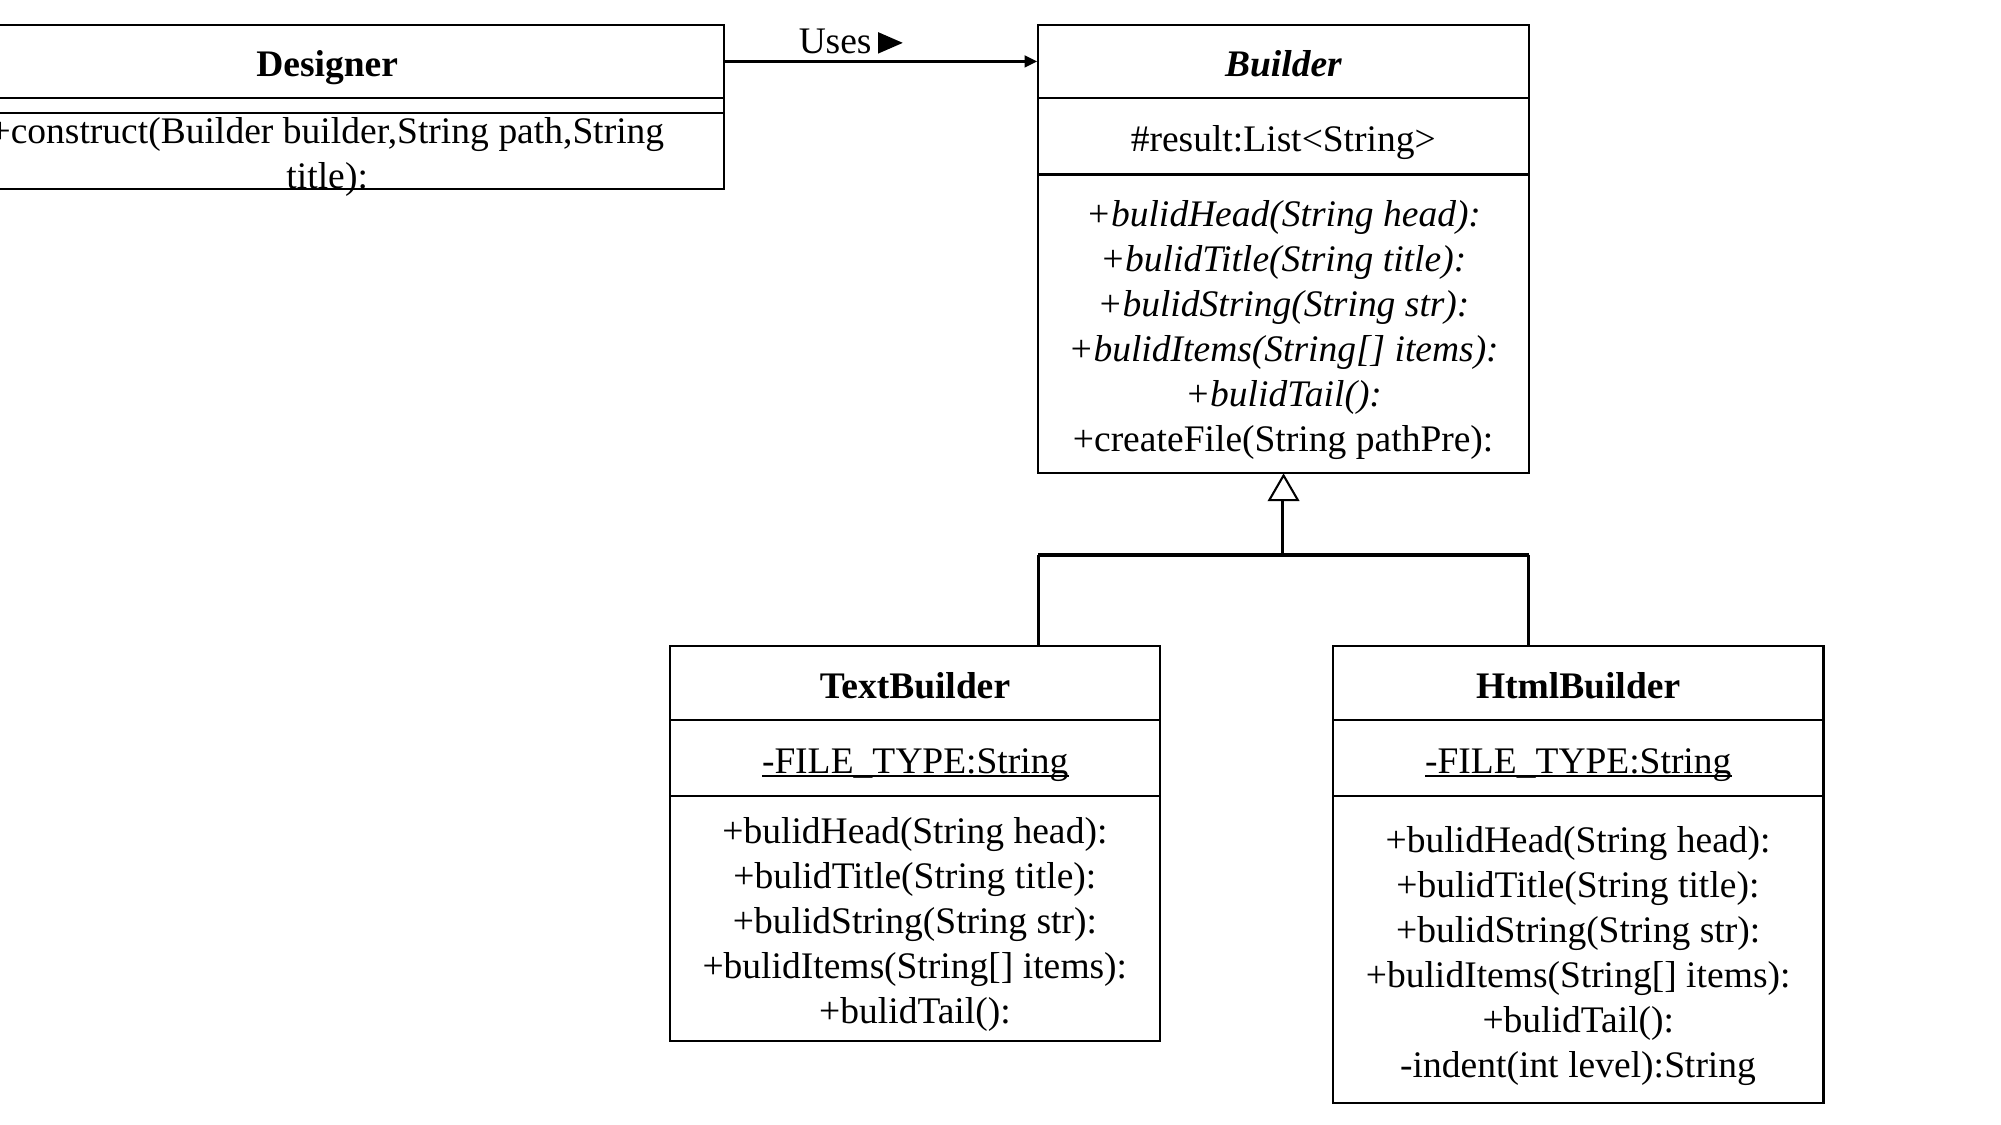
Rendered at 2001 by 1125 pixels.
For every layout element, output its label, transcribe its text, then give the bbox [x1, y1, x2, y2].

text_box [1269, 475, 1298, 554]
text_box Uses [784, 62, 954, 69]
text_box [878, 32, 903, 54]
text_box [0, 24, 725, 190]
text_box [1038, 24, 1529, 473]
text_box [670, 646, 1161, 1042]
text_box Uses [784, 8, 954, 61]
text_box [1333, 646, 1824, 1104]
